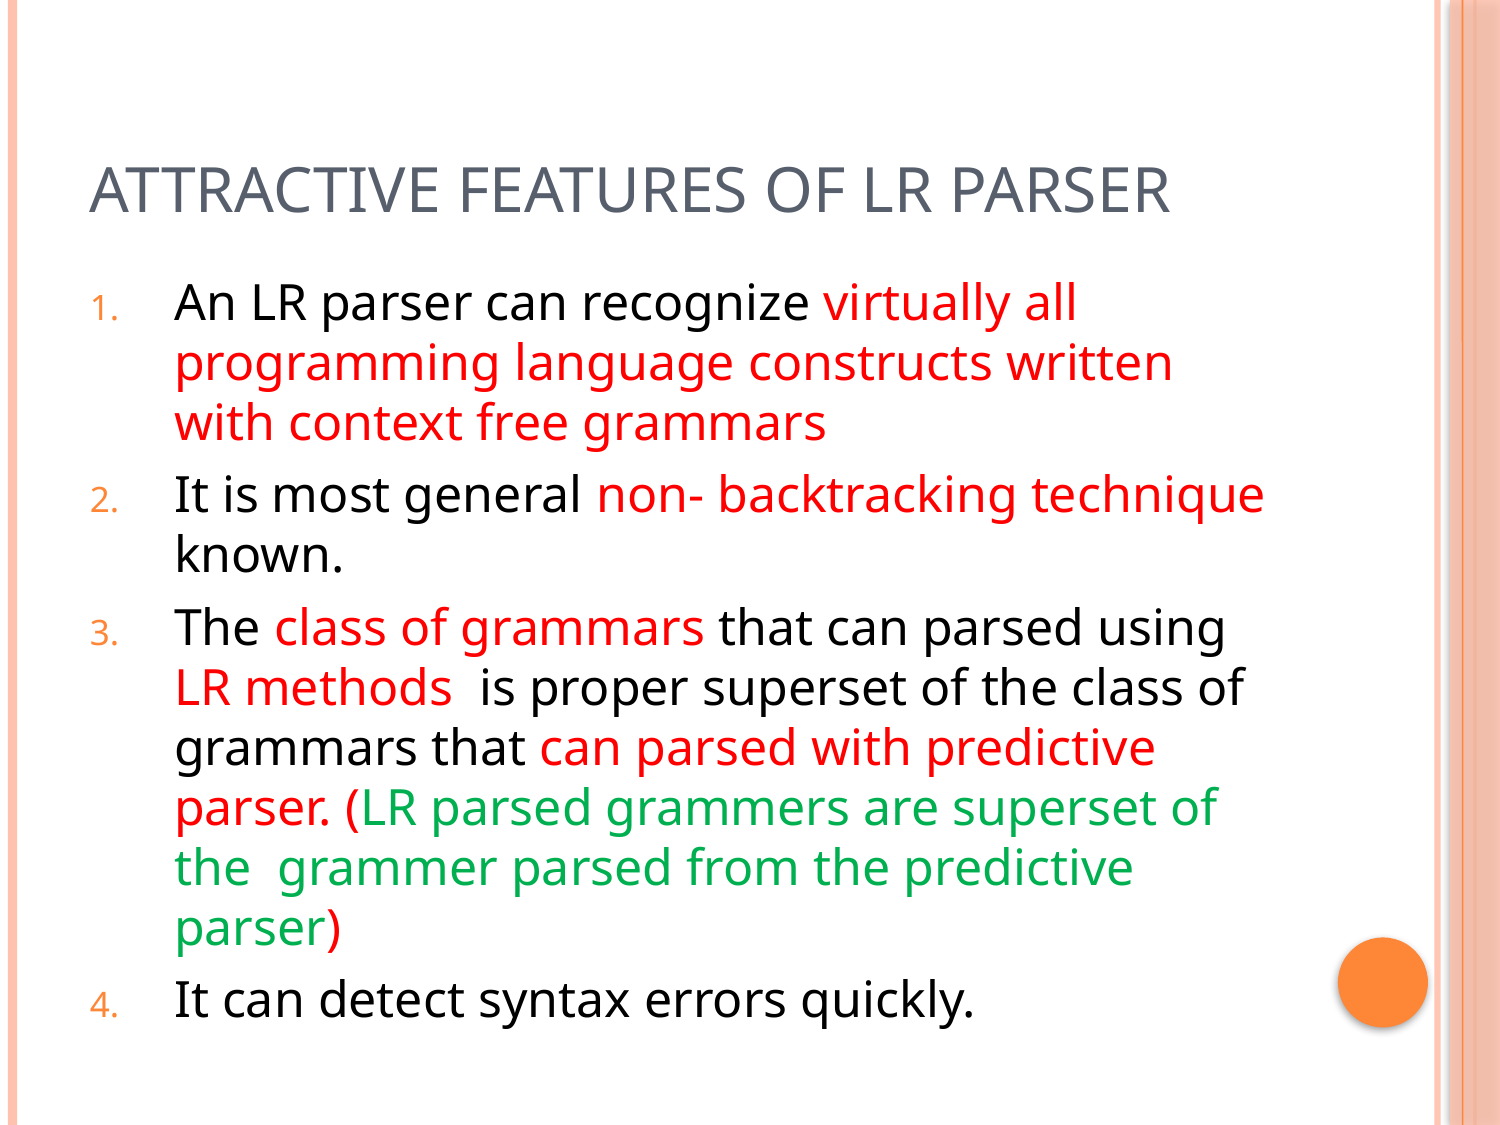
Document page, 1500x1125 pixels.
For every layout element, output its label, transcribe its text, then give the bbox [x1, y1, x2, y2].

title Attractive features of LR parser [75, 45, 1300, 233]
list An LR parser can recognize virtually all programming language constructs written with context free grammars It is most general non- backtracking technique known. The class of grammars that can parsed using LR methods is proper superset of the class of grammars that can parsed with predictive parser. (LR parsed grammers are superset of the grammer parsed from the predictive parser) It can detect syntax errors quickly. [75, 262, 1300, 1062]
